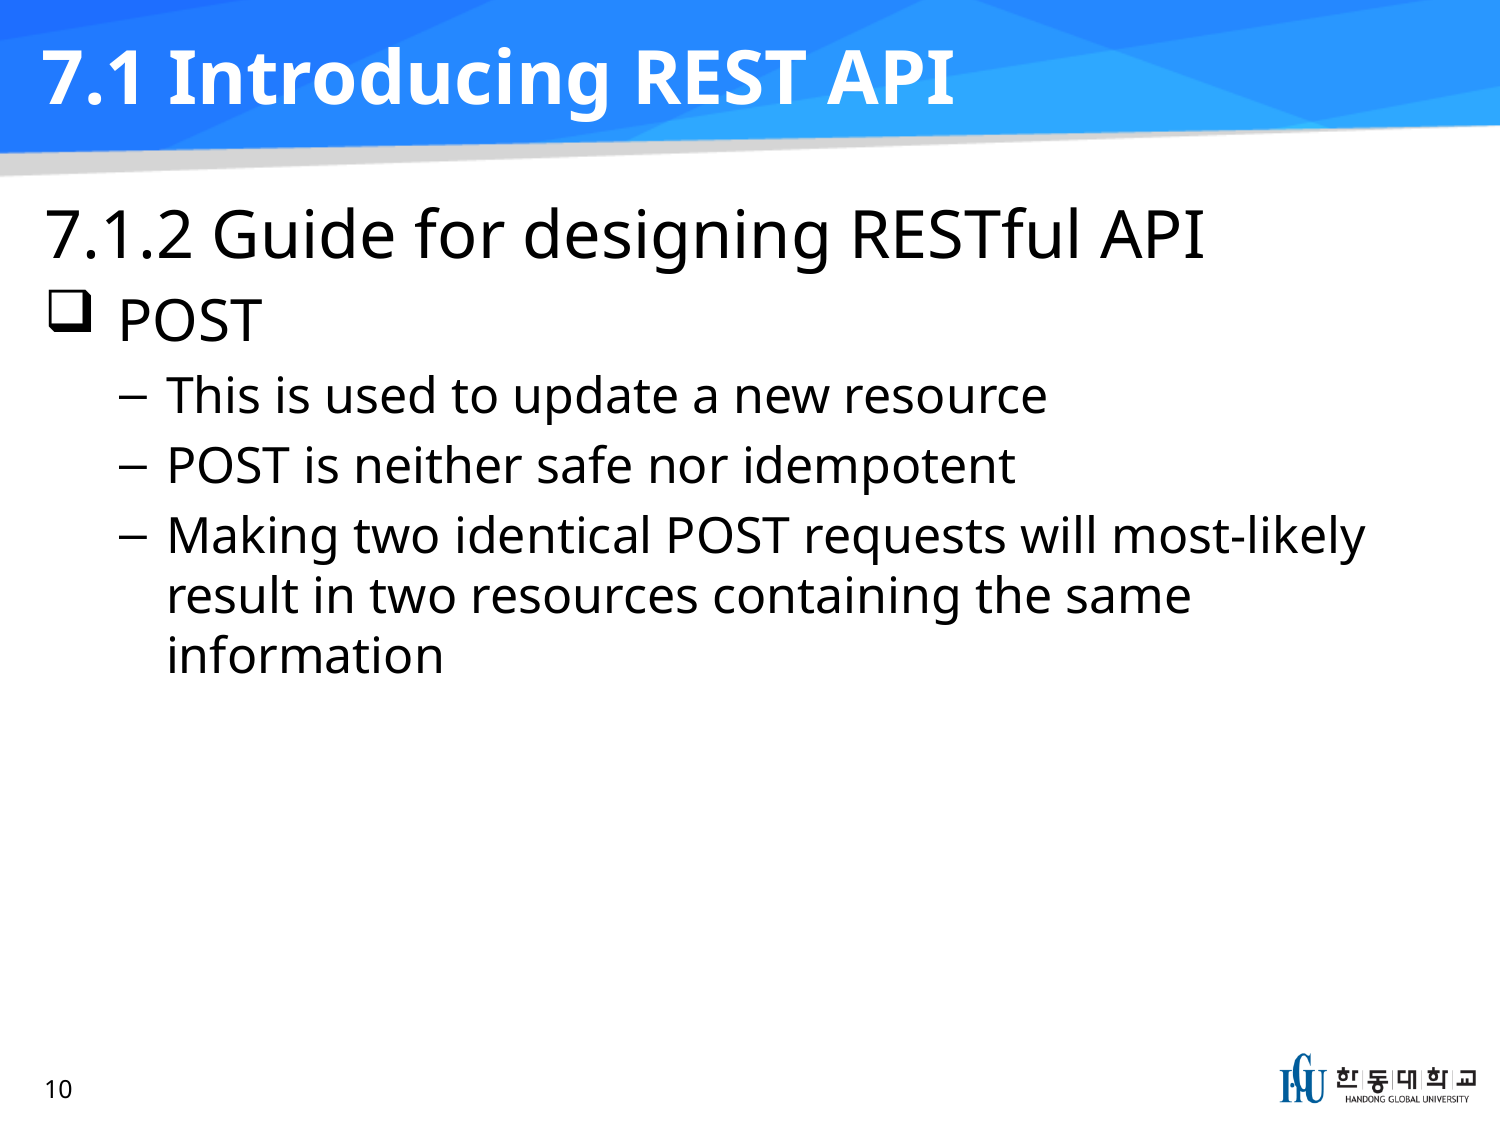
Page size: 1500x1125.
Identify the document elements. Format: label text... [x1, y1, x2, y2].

title 7.1 Introducing REST API [41, 2, 1471, 147]
slide_number 10 [29, 1066, 148, 1106]
picture [0, 0, 1500, 1125]
list 7.1.2 Guide for designing RESTful API POST This is used to update a new resource POST is neither safe nor idempotent Making two identical POST requests will most-likely result in two resources containing the same information [29, 184, 1471, 1035]
